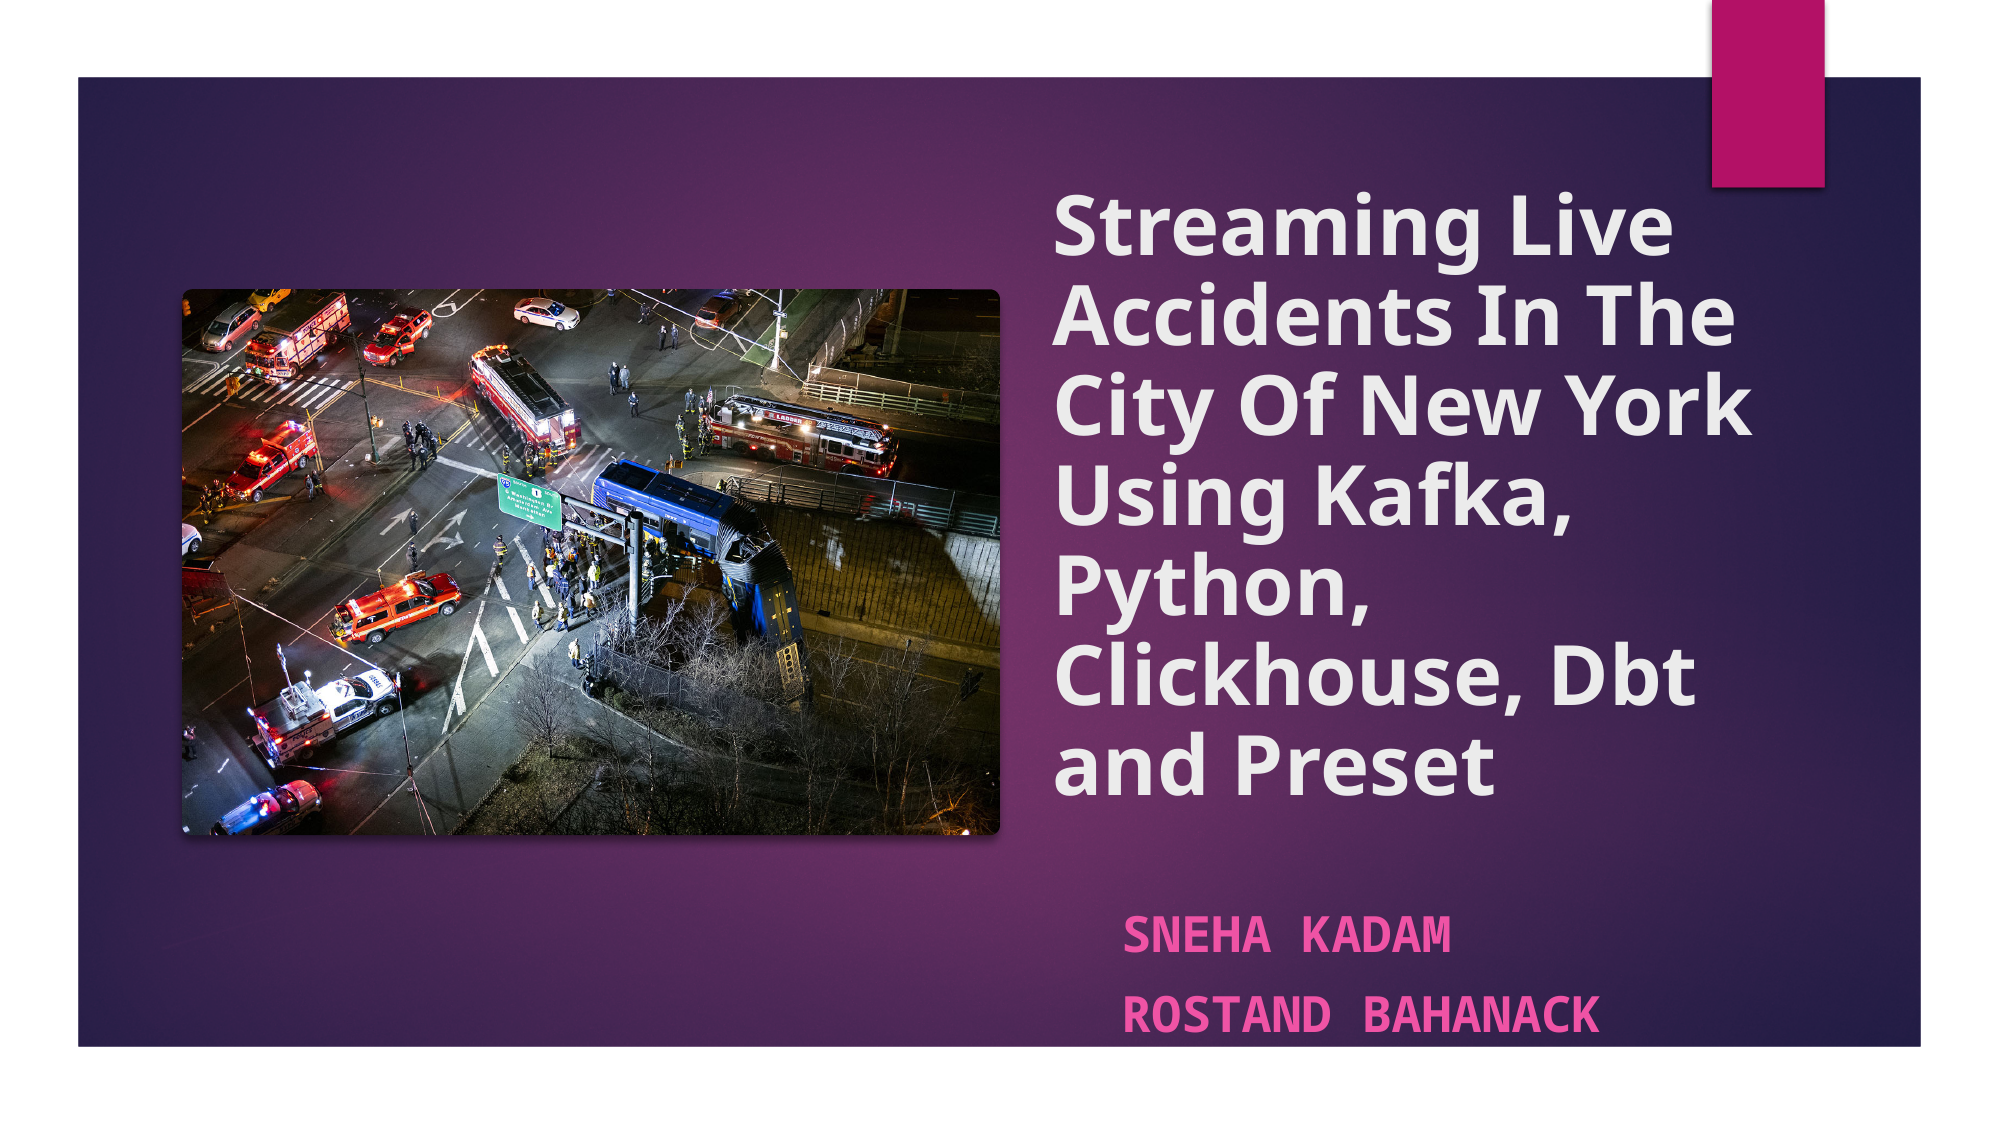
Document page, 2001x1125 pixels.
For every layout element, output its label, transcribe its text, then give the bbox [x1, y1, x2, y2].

text_box [1711, 0, 1825, 188]
title Streaming Live Accidents In The City Of New York Using Kafka, Python, Clickhouse, Dbt and Preset [1037, 303, 1825, 821]
text_box [0, 0, 2000, 1125]
subtitle Sneha Kadam Rostand Bahanack [1106, 894, 1894, 1000]
picture [181, 288, 1001, 836]
